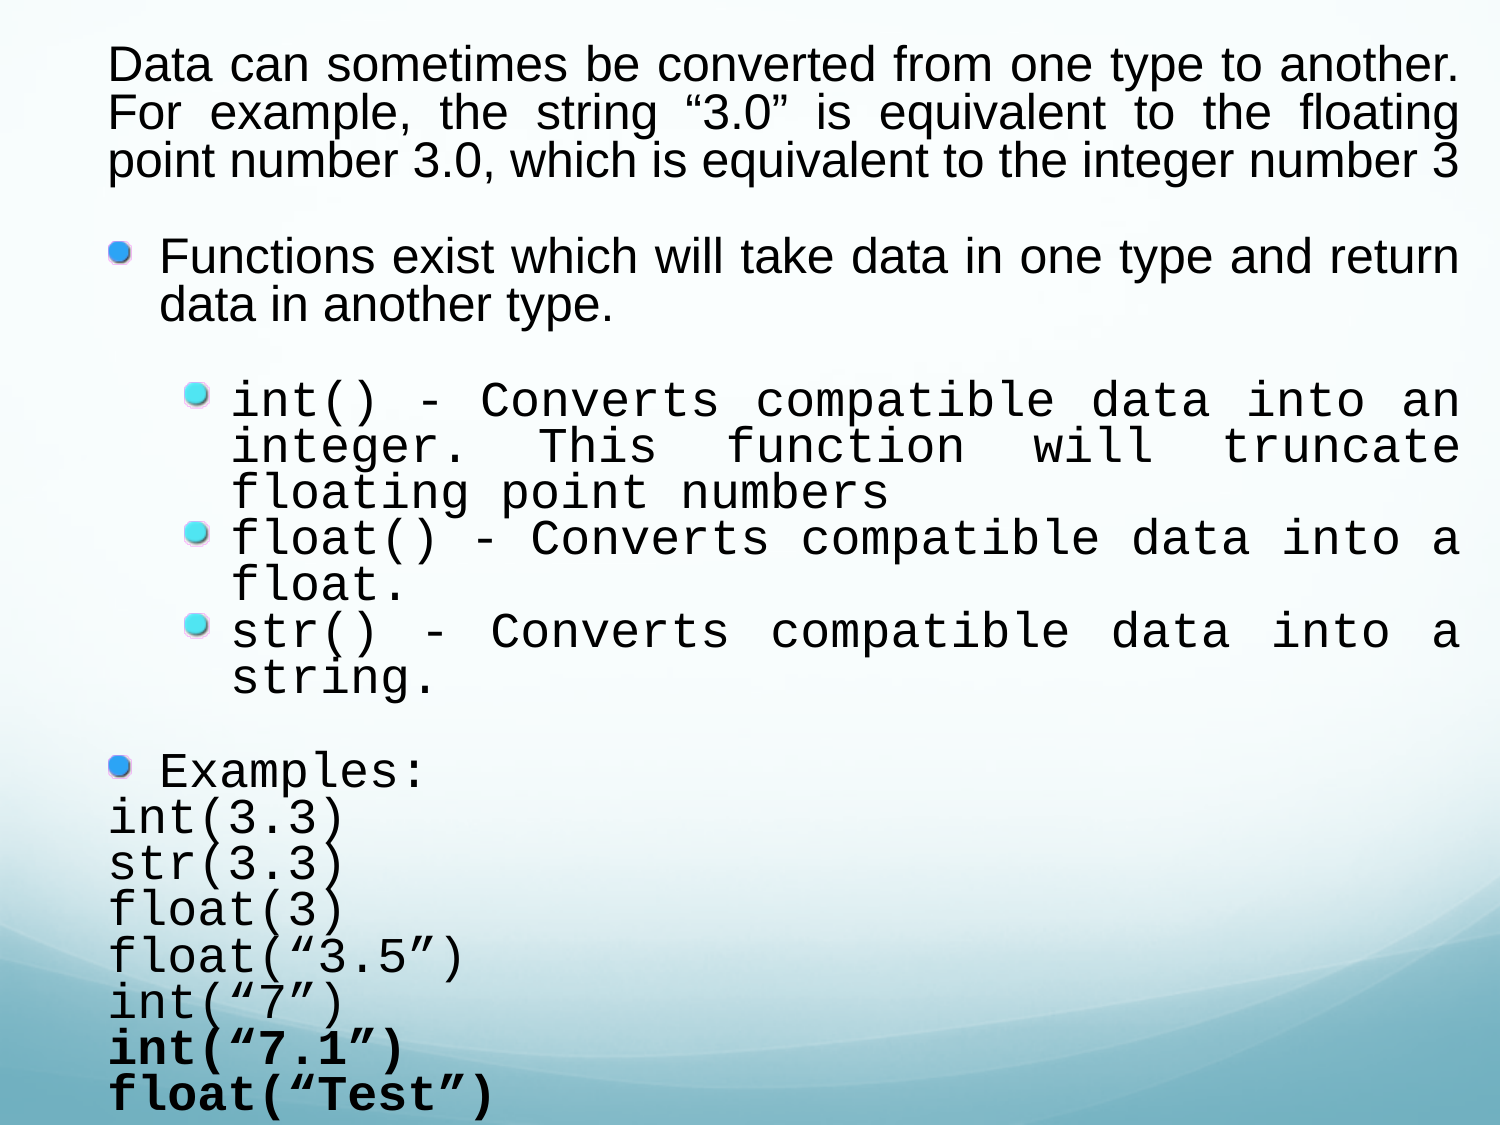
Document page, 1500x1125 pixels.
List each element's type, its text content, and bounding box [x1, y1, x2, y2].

picture [0, 0, 1500, 1125]
list Data can sometimes be converted from one type to another. For example, the string “3.0” is equivalent to the floating point number 3.0, which is equivalent to the integer number 3 Functions exist which will take data in one type and return data in another type. int() - Converts compatible data into an integer. This function will truncate floating point numbers float() - Converts compatible data into a float. str() - Converts compatible data into a string. Examples: int(3.3) str(3.3) float(3) float(“3.5”) int(“7”) int(“7.1”) float(“Test”) [90, 43, 1461, 1031]
